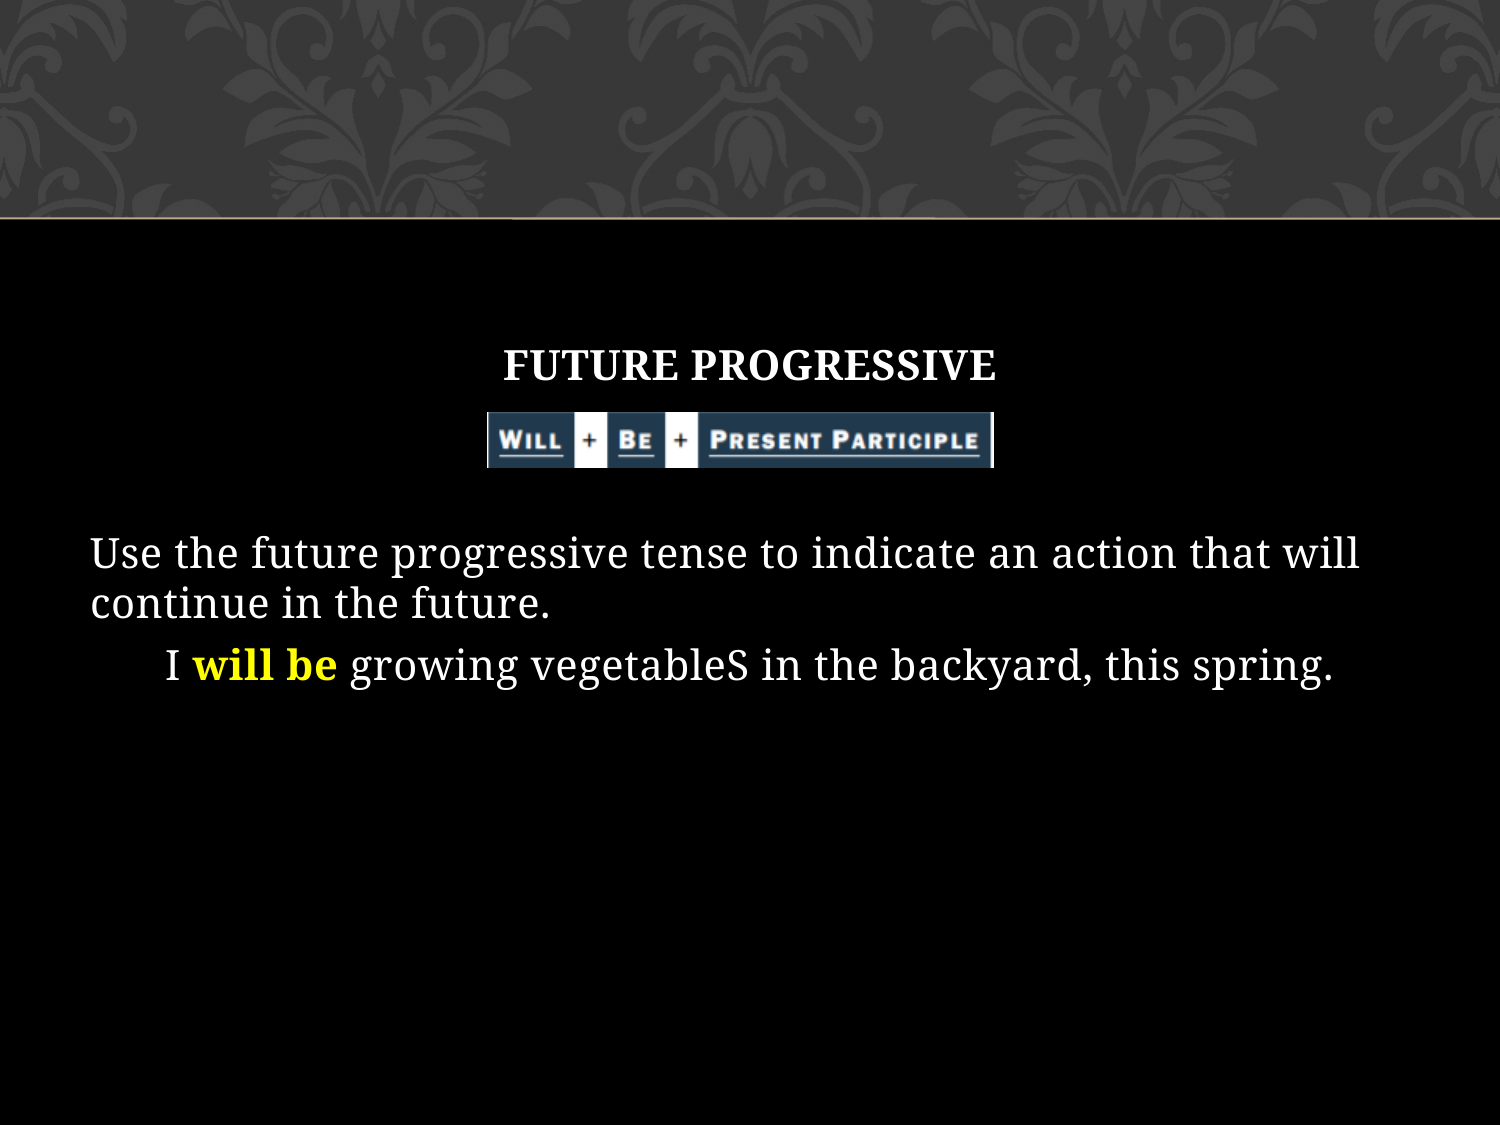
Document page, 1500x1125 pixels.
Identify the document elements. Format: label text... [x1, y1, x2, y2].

list FUTURE PROGRESSIVE Use the future progressive tense to indicate an action that will continue in the future. I will be growing vegetableS in the backyard, this spring. [75, 331, 1425, 1000]
picture [487, 412, 994, 468]
